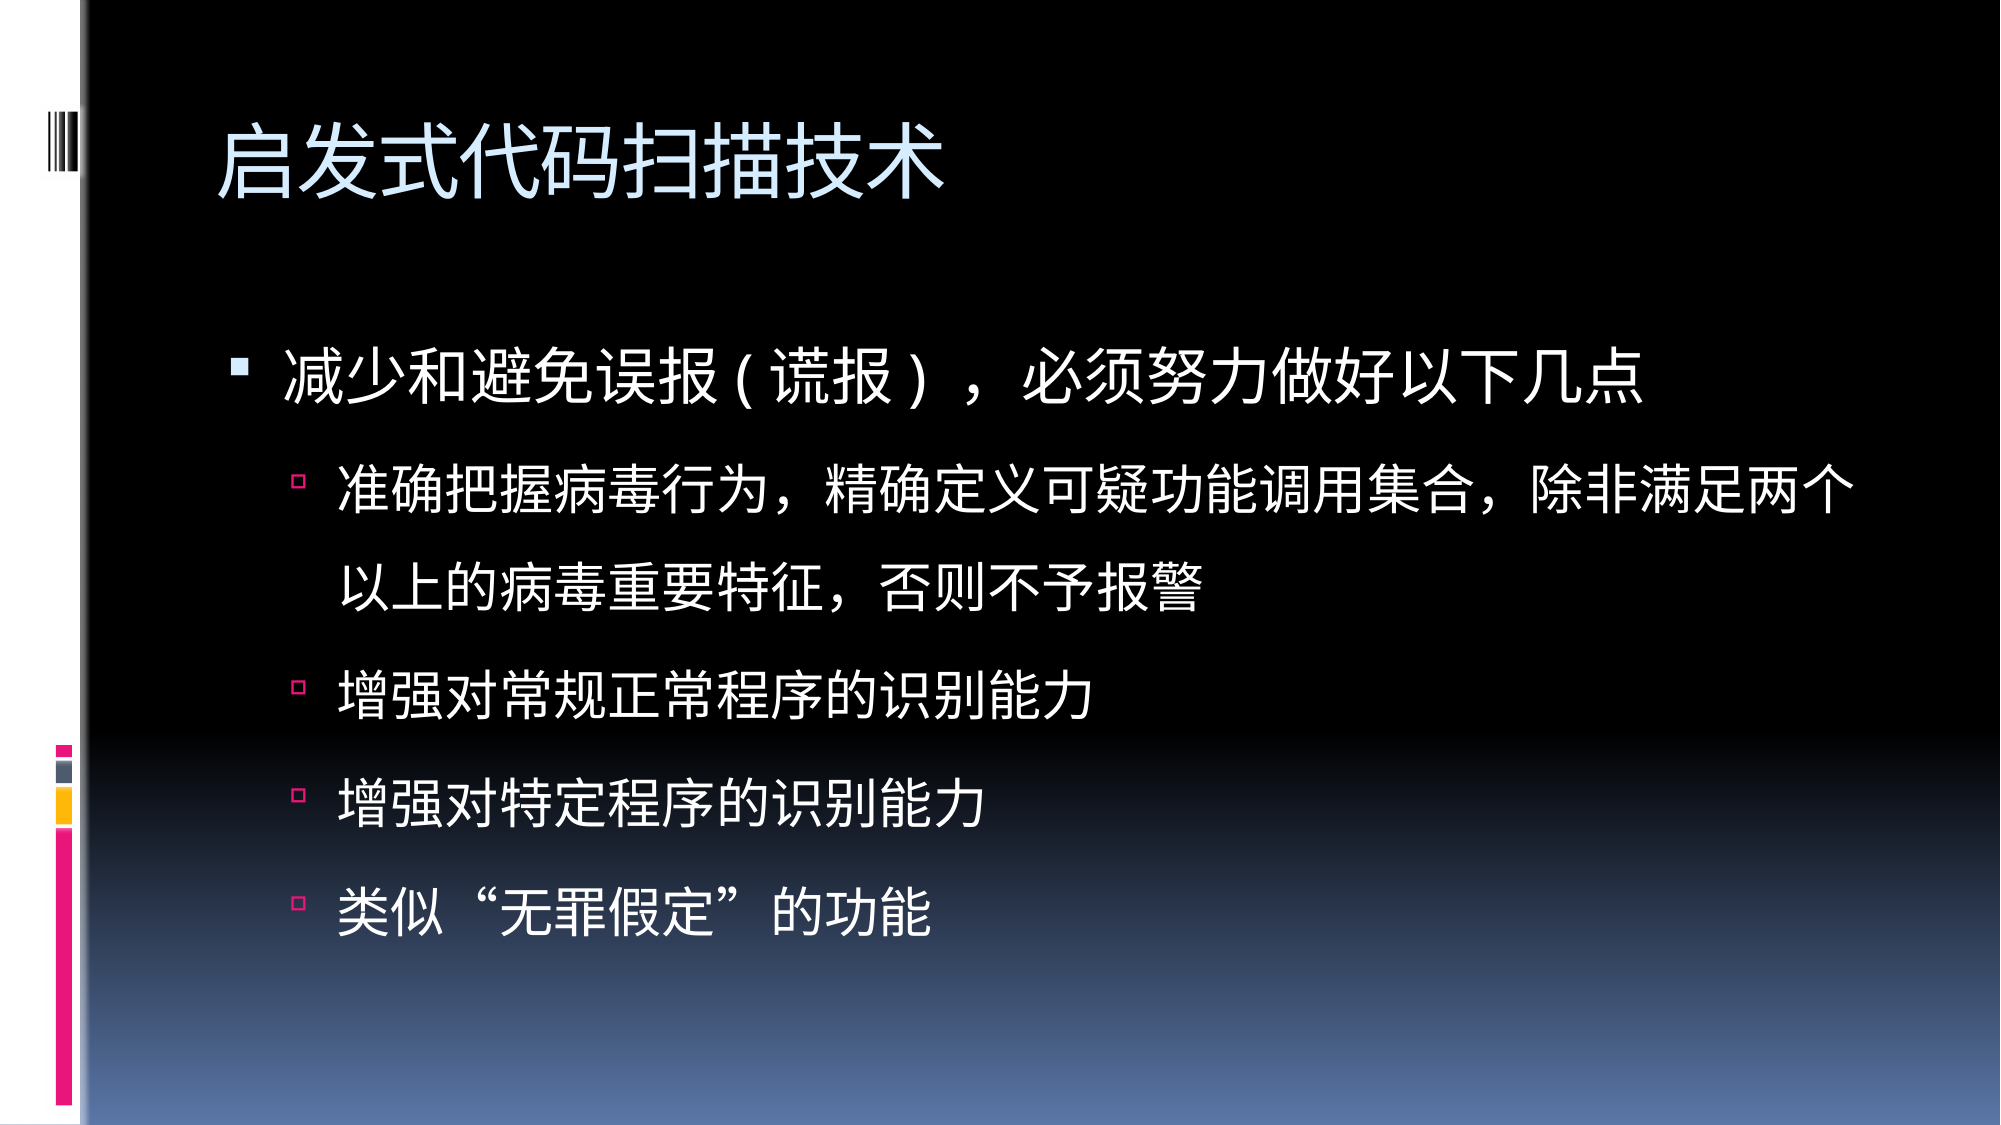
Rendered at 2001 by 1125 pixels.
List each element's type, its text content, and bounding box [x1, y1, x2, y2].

title 启发式代码扫描技术 [200, 83, 1900, 234]
list 减少和避免误报(谎报) ，必须努力做好以下几点 准确把握病毒行为，精确定义可疑功能调用集合，除非满足两个以上的病毒重要特征，否则不予报警 增强对常规正常程序的识别能力 增强对特定程序的识别能力 类似“无罪假定”的功能 [200, 292, 1900, 1043]
